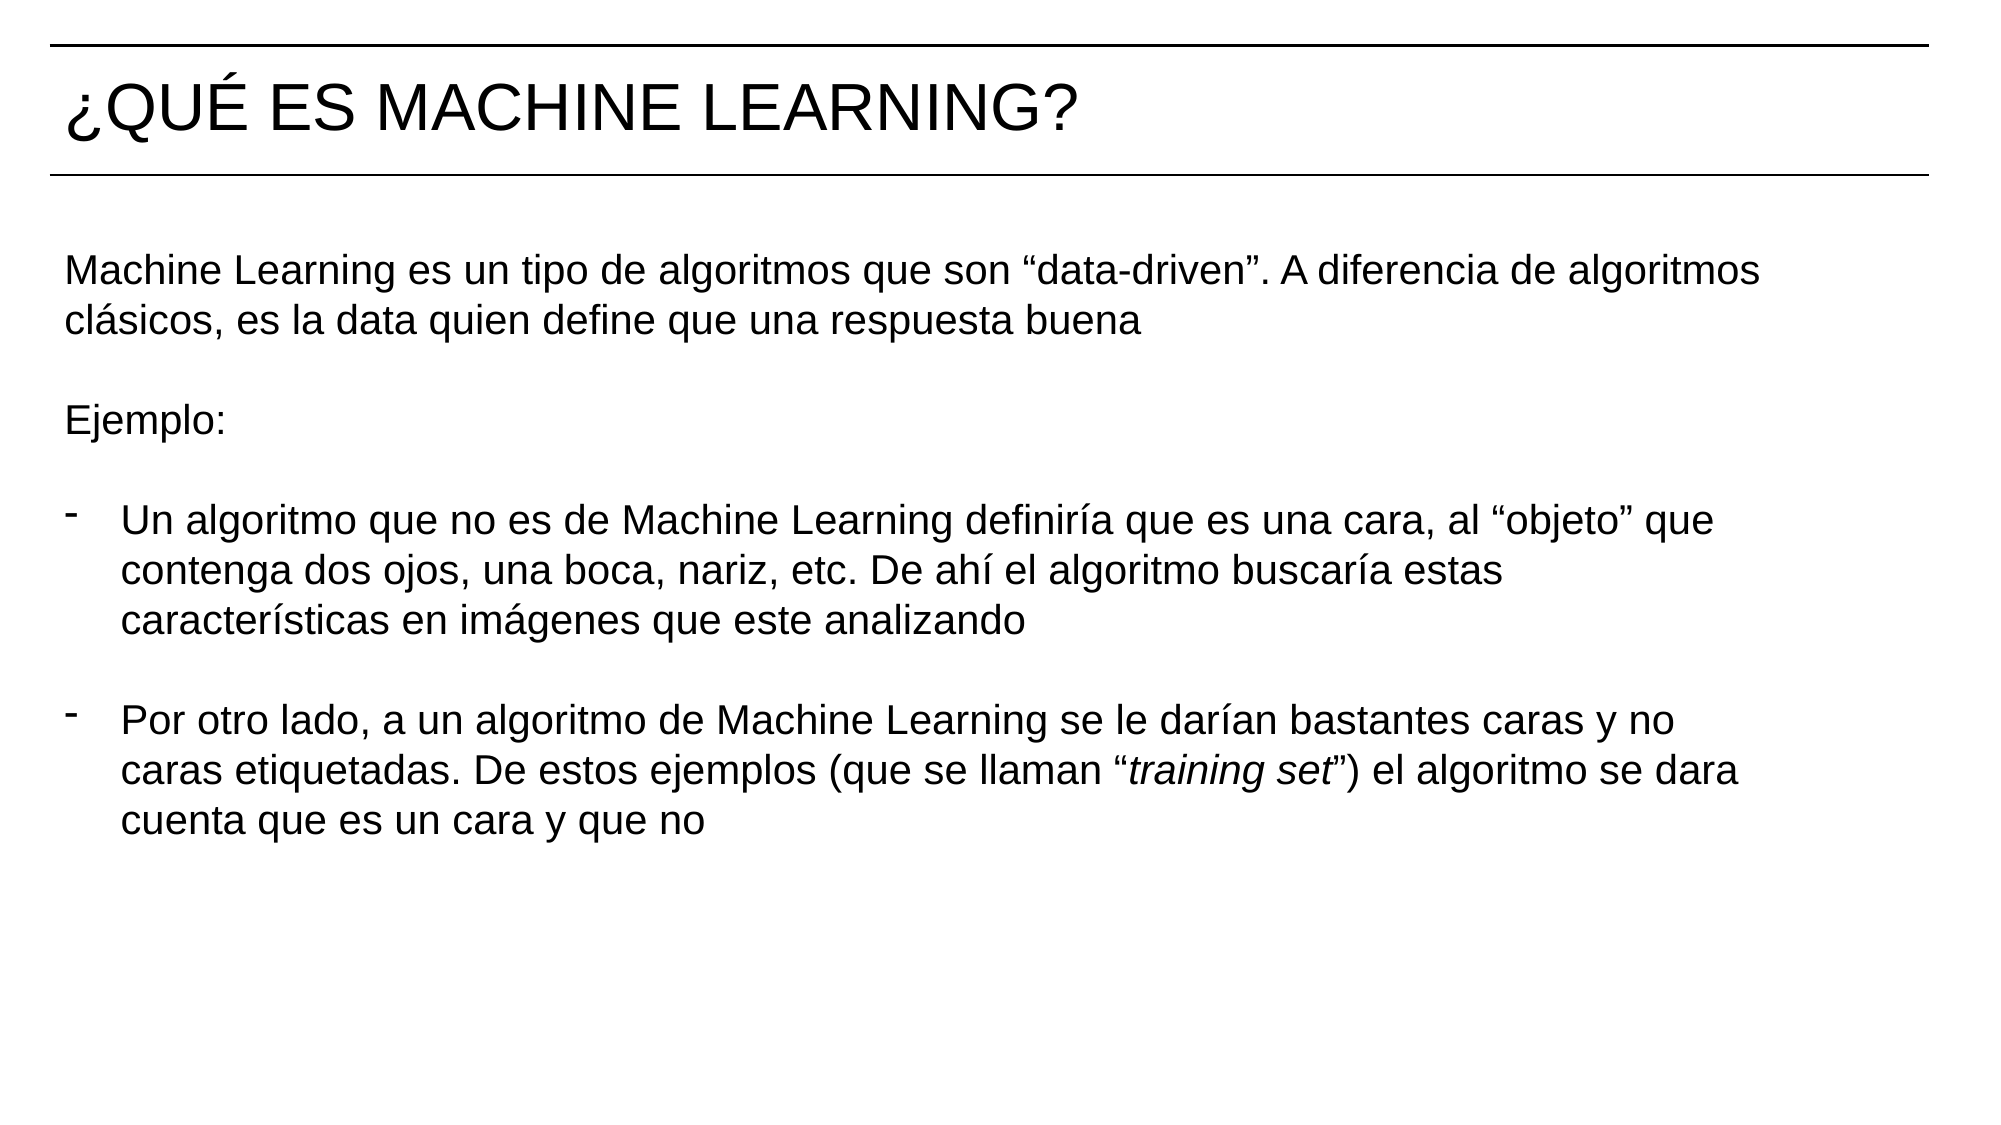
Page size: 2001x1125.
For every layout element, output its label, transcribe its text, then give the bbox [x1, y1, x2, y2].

text_box Machine Learning es un tipo de algoritmos que son “data-driven”. A diferencia de algoritmos clásicos, es la data quien define que una respuesta buena Ejemplo: Un algoritmo que no es de Machine Learning definiría que es una cara, al “objeto” que contenga dos ojos, una boca, nariz, etc. De ahí el algoritmo buscaría estas características en imágenes que este analizando Por otro lado, a un algoritmo de Machine Learning se le darían bastantes caras y no caras etiquetadas. De estos ejemplos (que se llaman “training set”) el algoritmo se dara cuenta que es un cara y que no [49, 235, 1787, 851]
title ¿QUÉ ES MACHINE LEARNING? [49, 64, 1929, 153]
